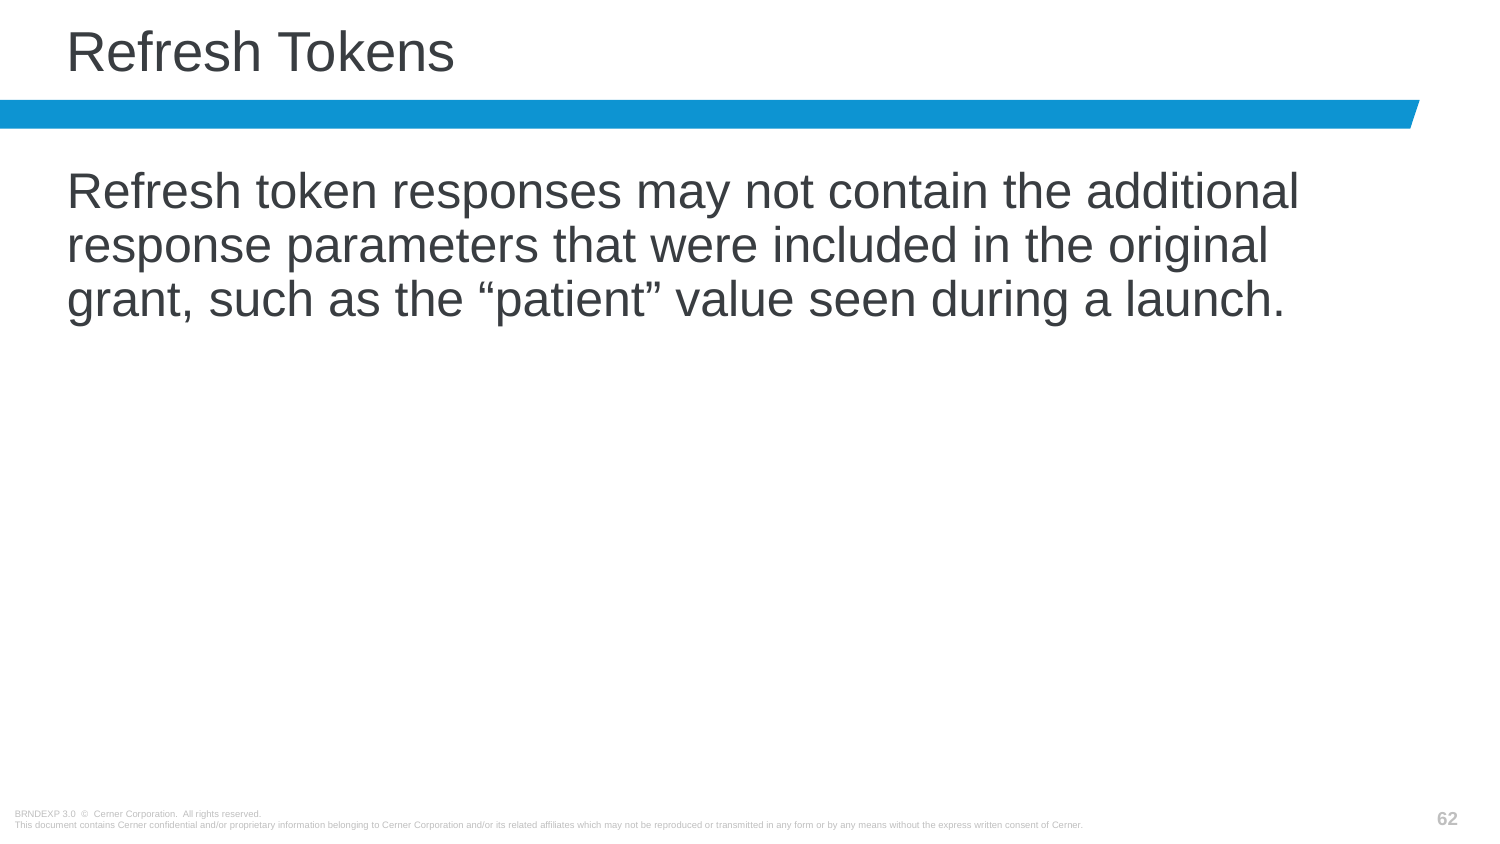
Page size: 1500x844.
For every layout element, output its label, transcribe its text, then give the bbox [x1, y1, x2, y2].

title Refresh Tokens [50, 0, 1345, 106]
list Refresh token responses may not contain the additional response parameters that were included in the original grant, such as the “patient” value seen during a launch. [51, 157, 1346, 715]
